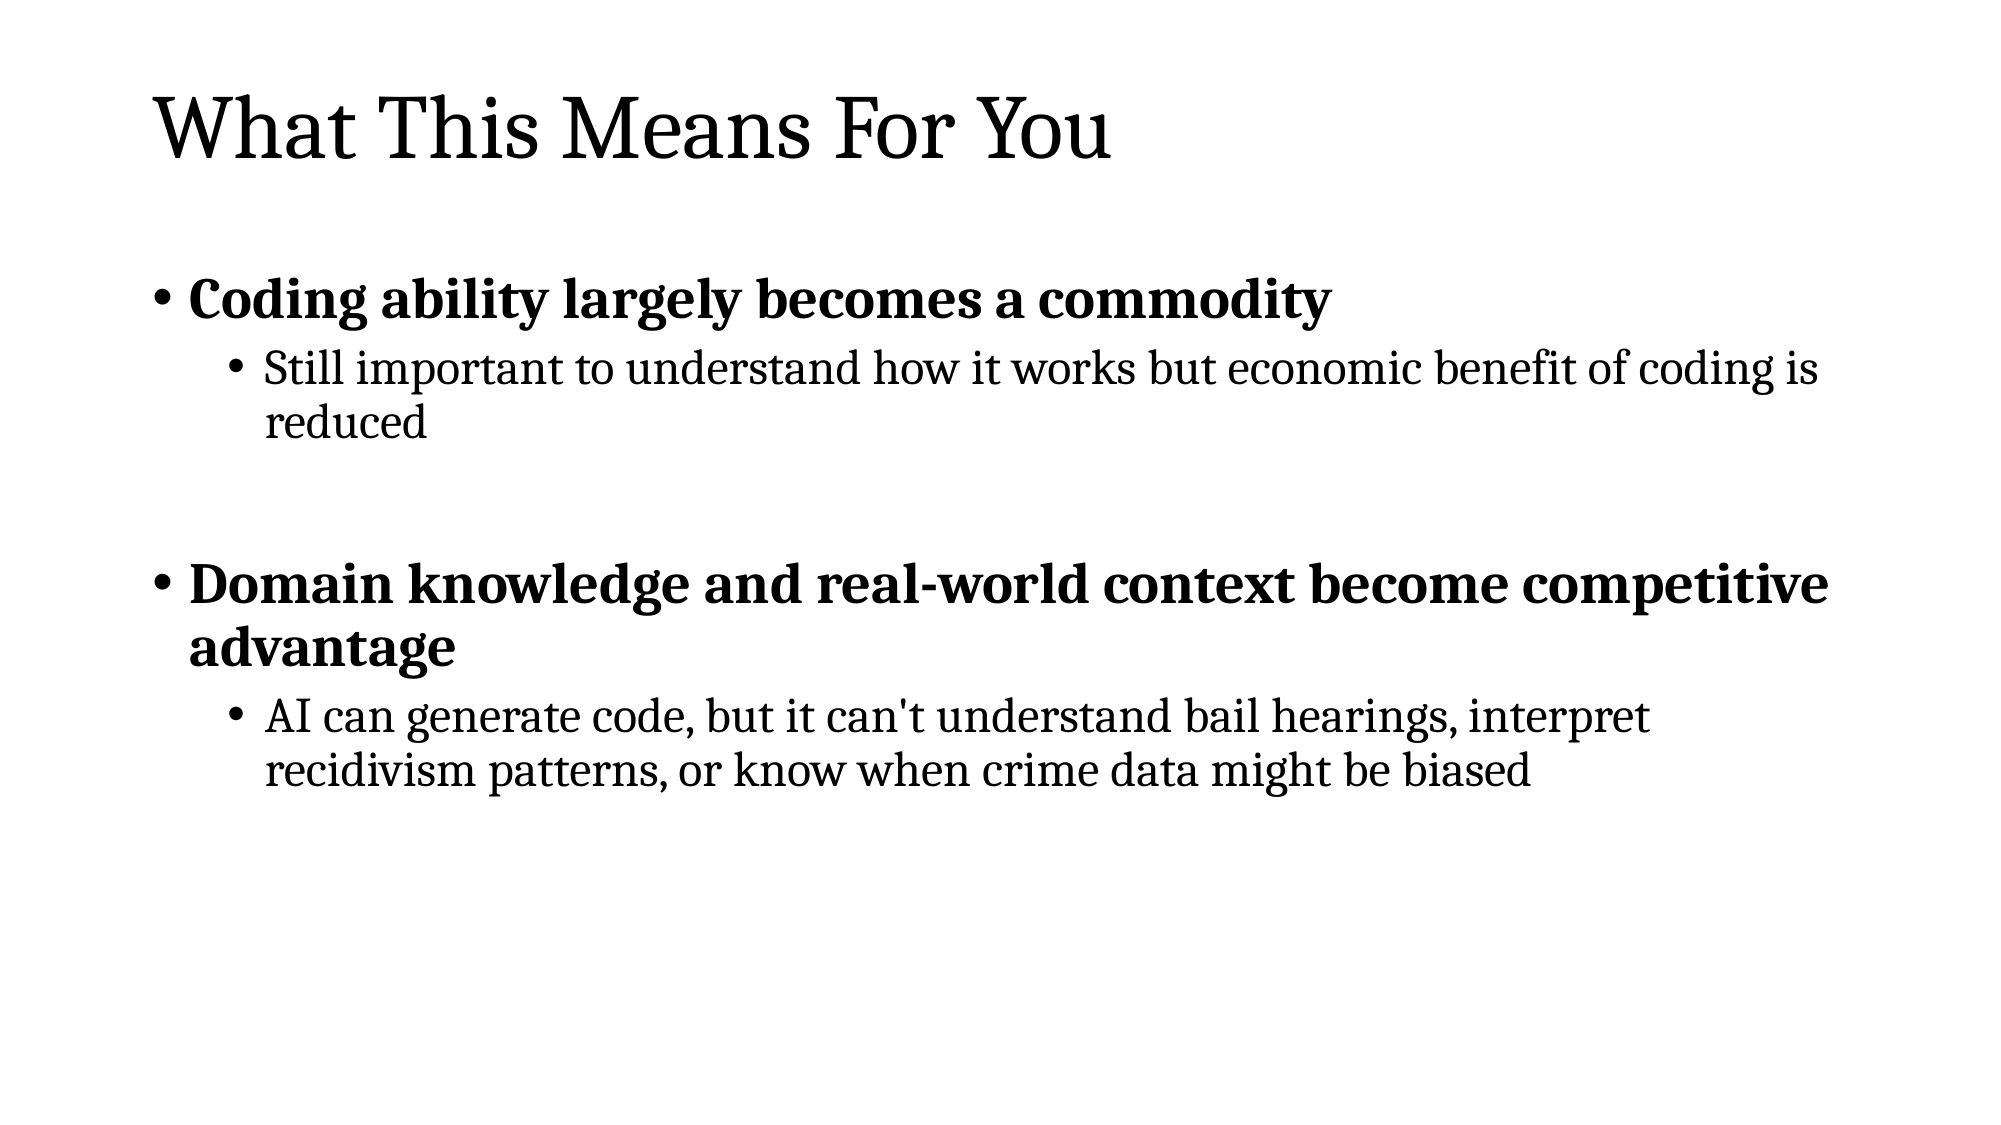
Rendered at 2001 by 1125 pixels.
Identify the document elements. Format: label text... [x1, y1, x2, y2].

title What This Means For You [137, 20, 1863, 238]
list Coding ability largely becomes a commodity Still important to understand how it works but economic benefit of coding is reduced Domain knowledge and real-world context become competitive advantage AI can generate code, but it can't understand bail hearings, interpret recidivism patterns, or know when crime data might be biased [137, 260, 1863, 1041]
